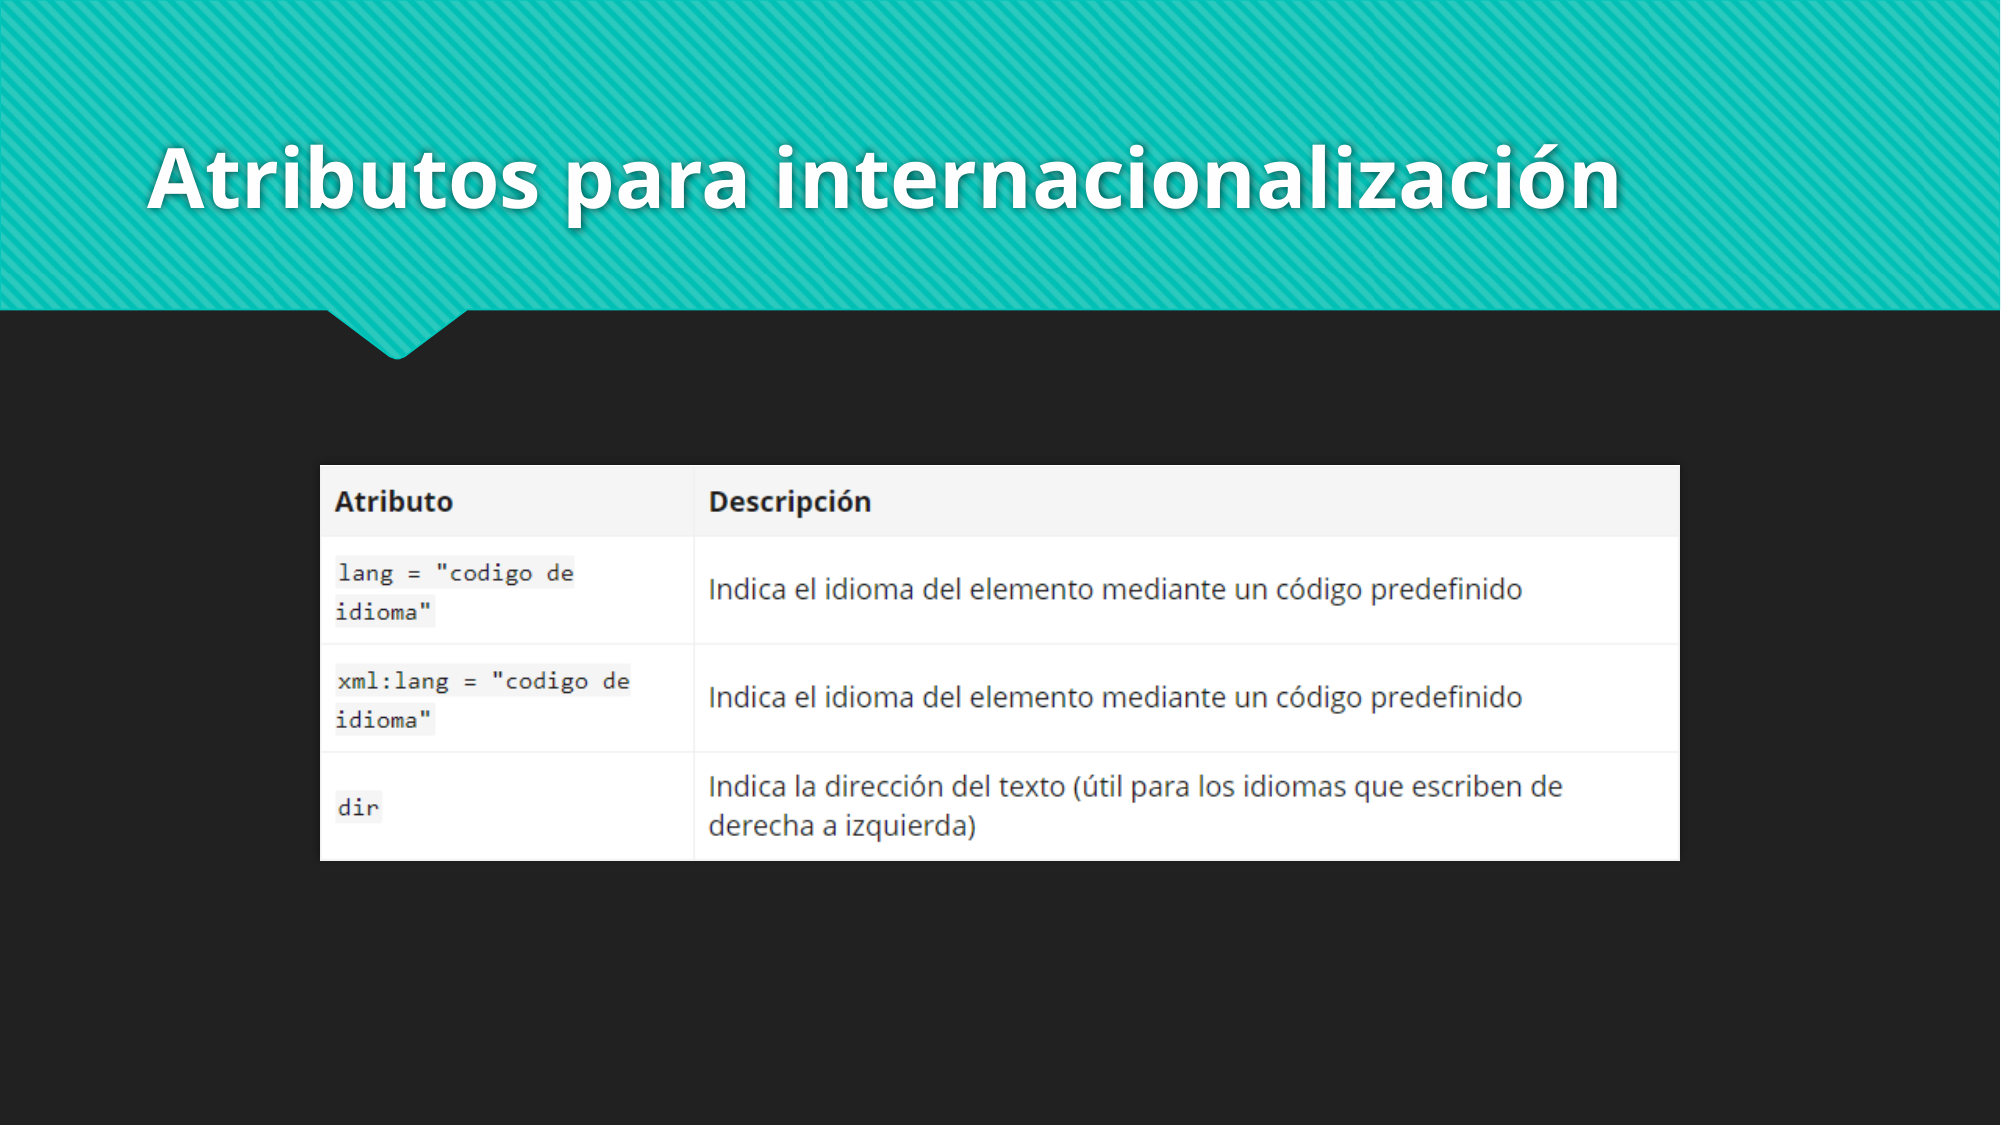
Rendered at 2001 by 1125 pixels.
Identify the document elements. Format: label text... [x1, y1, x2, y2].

title Atributos para internacionalización [132, 73, 1868, 233]
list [320, 464, 1680, 861]
